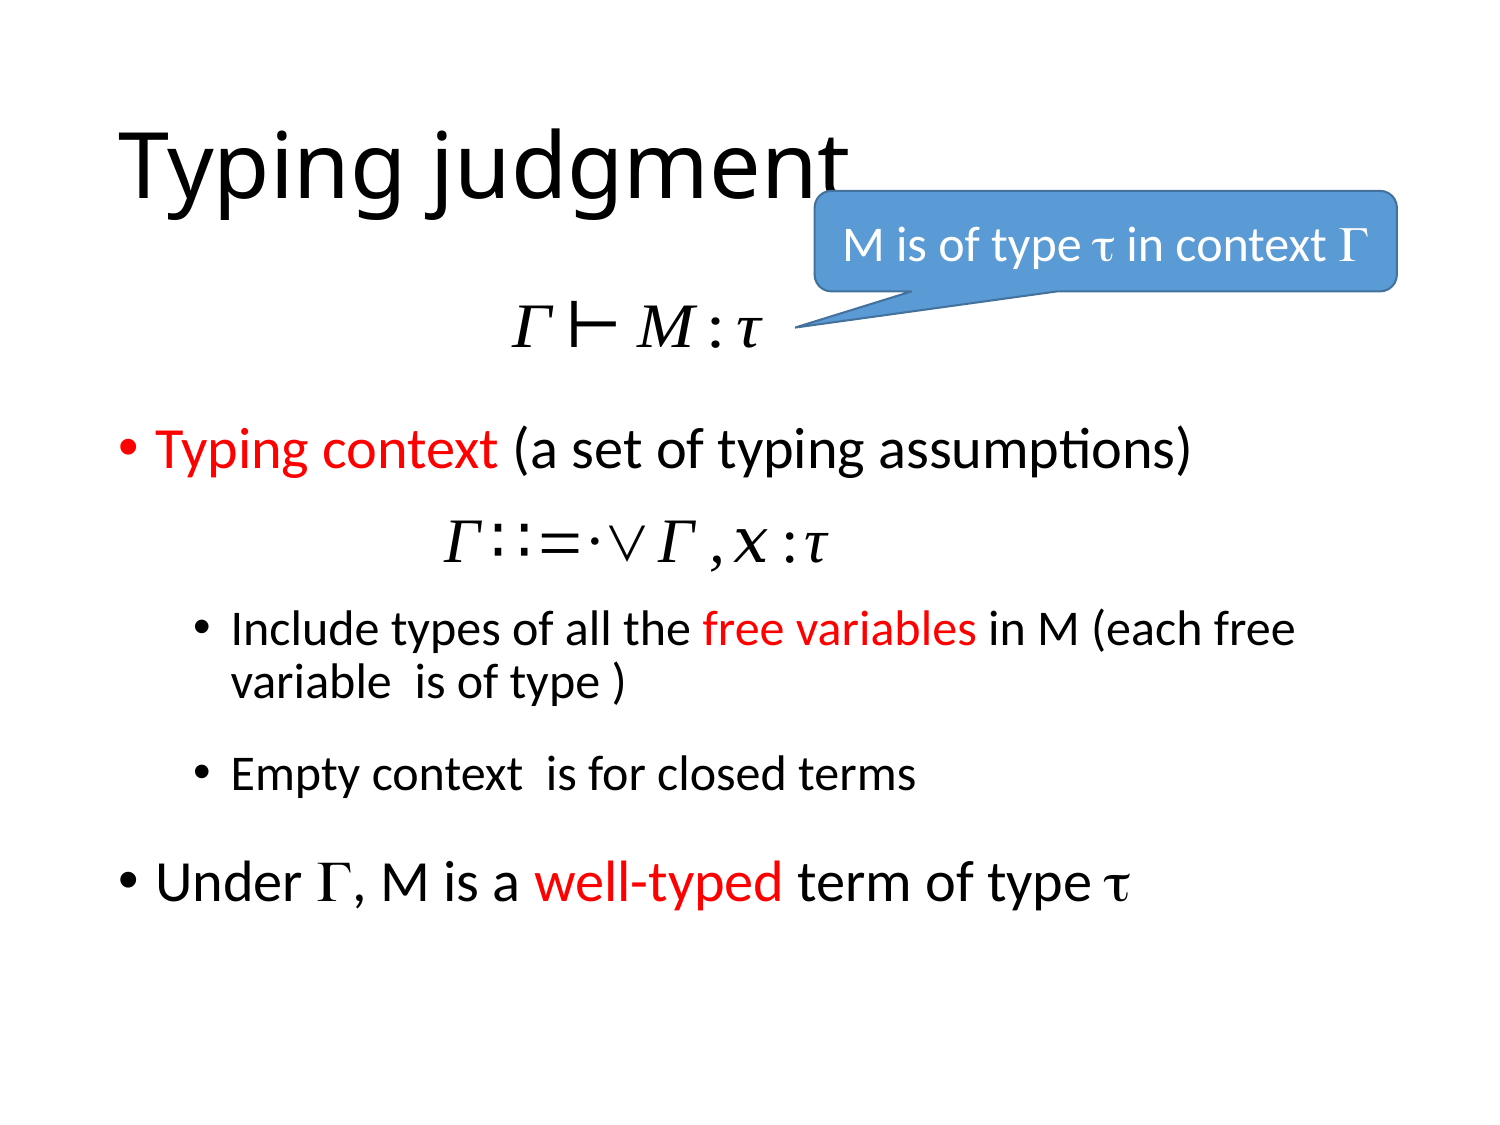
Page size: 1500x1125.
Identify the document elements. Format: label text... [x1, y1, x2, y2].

title Typing judgment [103, 59, 1397, 278]
text_box M is of type  in context  [794, 189, 1398, 329]
